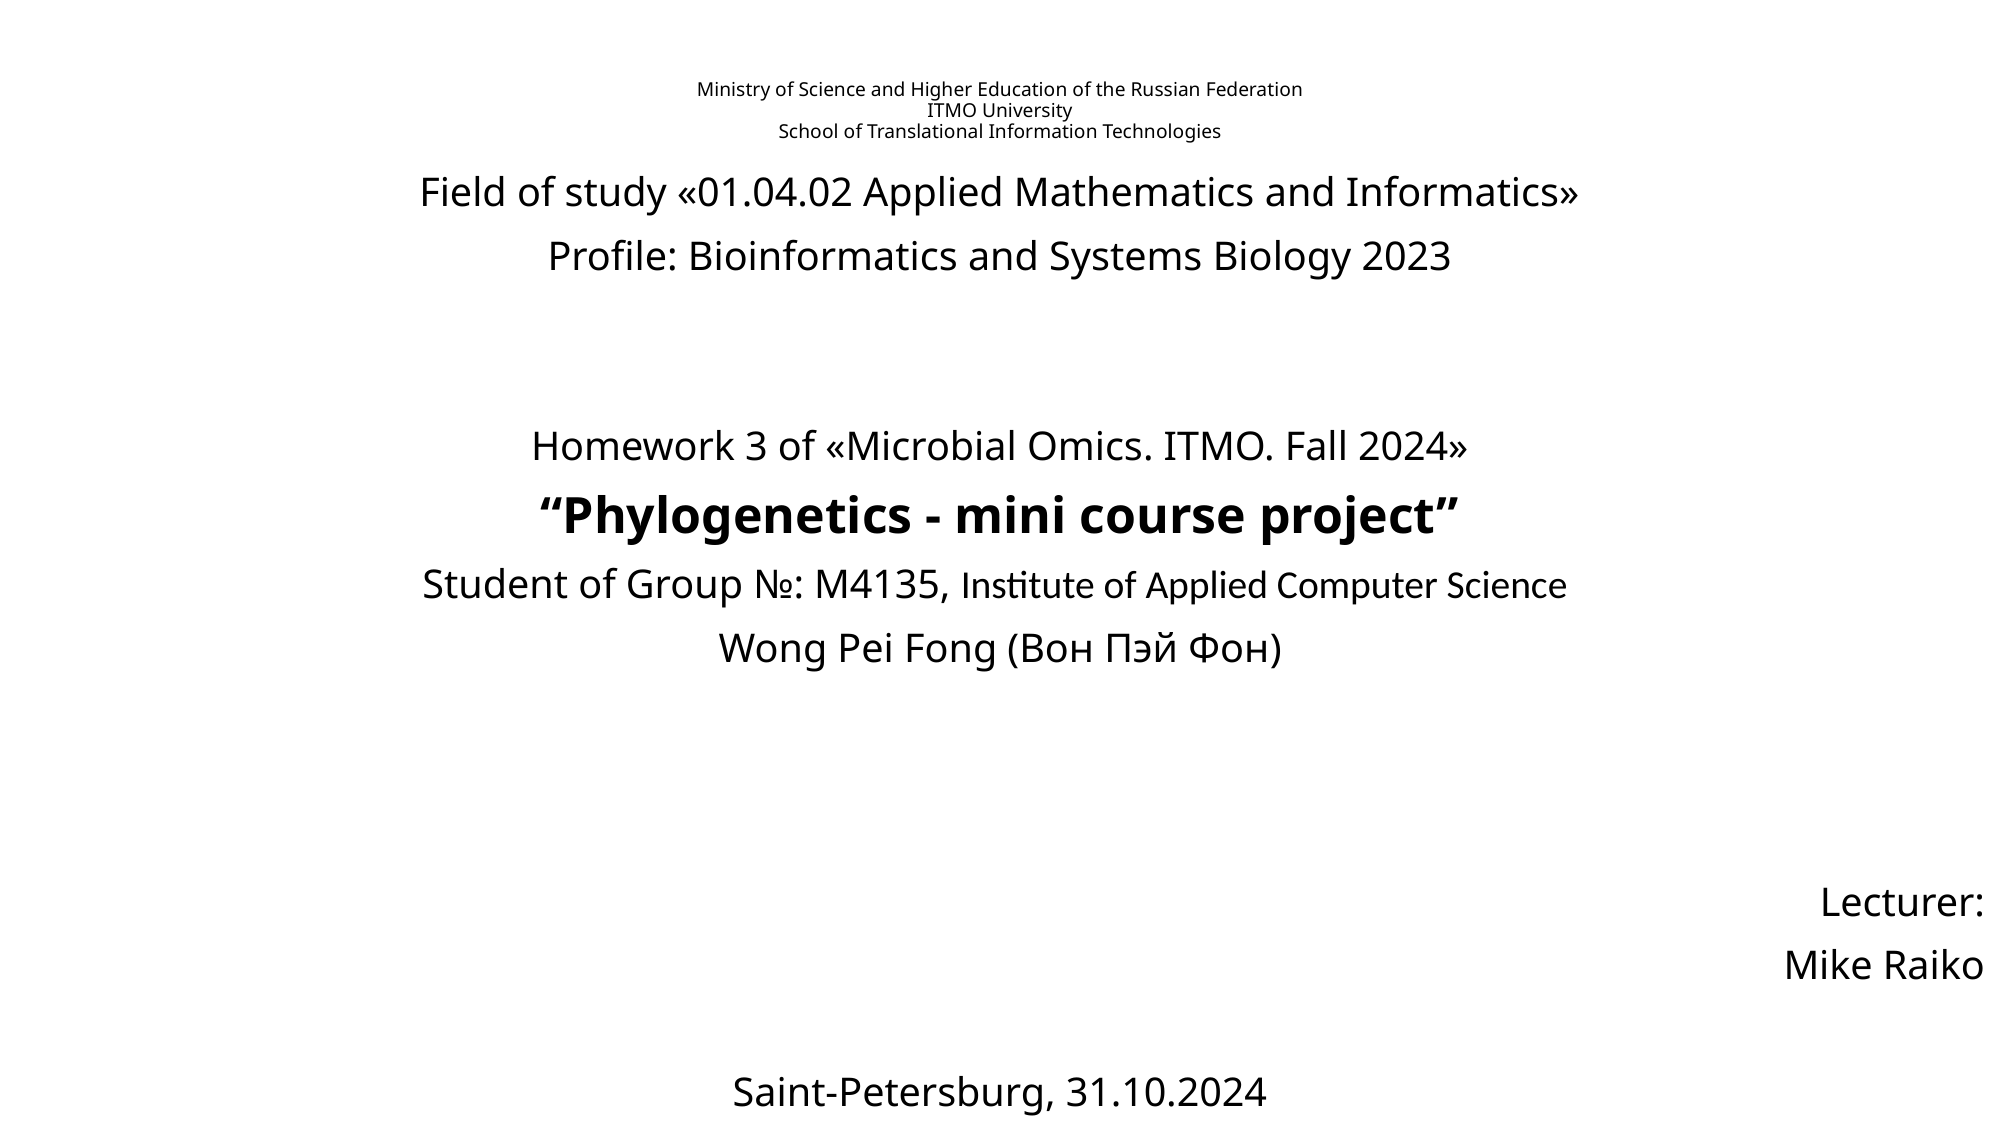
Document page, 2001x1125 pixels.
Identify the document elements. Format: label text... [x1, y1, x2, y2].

title Ministry of Science and Higher Education of the Russian Federation ITMO University School of Translational Information Technologies [137, 72, 1863, 165]
list Field of study «01.04.02 Applied Mathematics and Informatics» Profile: Bioinformatics and Systems Biology 2023 Homework 3 of «Microbial Omics. ITMO. Fall 2024» “Phylogenetics - mini course project” Student of Group №: M4135, Institute of Applied Computer Science Wong Pei Fong (Вон Пэй Фон) Lecturer: Mike Raiko Saint-Petersburg, 31.10.2024 [0, 165, 2000, 1125]
